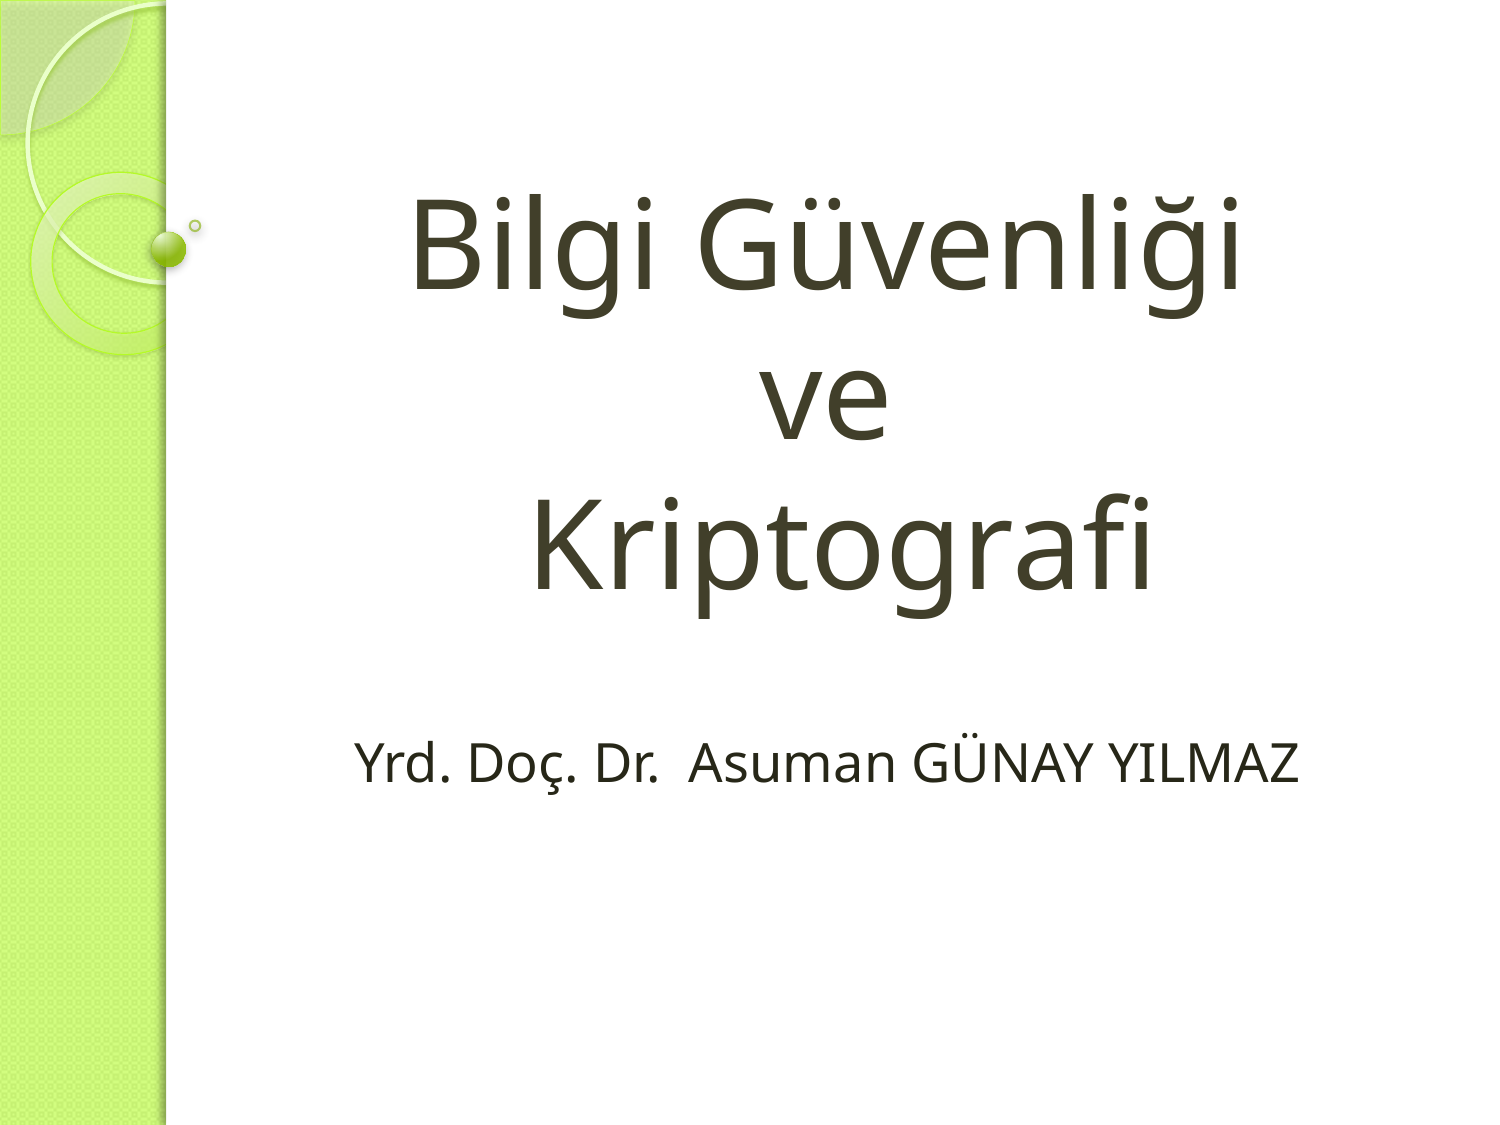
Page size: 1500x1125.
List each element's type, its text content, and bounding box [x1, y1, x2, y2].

title Bilgi Güvenliği ve Kriptografi [234, 212, 1450, 622]
subtitle Yrd. Doç. Dr. Asuman GÜNAY YILMAZ [218, 727, 1434, 835]
